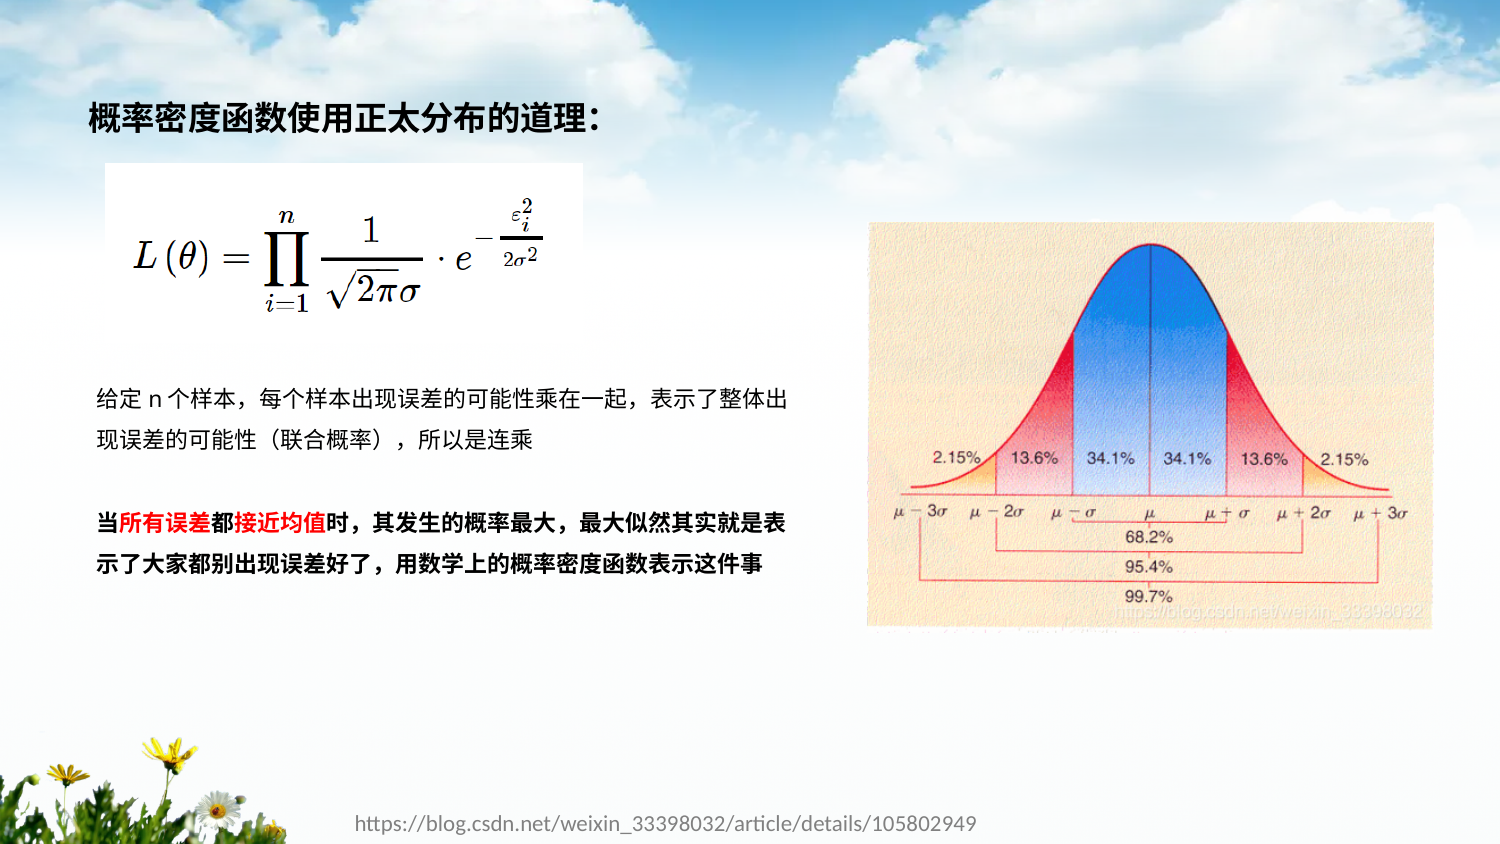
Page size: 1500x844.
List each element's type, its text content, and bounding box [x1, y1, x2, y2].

picture [0, 0, 1500, 844]
text_box 给定n个样本，每个样本出现误差的可能性乘在一起，表示了整体出现误差的可能性（联合概率），所以是连乘 当所有误差都接近均值时，其发生的概率最大，最大似然其实就是表示了大家都别出现误差好了，用数学上的概率密度函数表示这件事 [82, 363, 809, 585]
text_box https://blog.csdn.net/weixin_33398032/article/details/105802949 [339, 800, 1500, 844]
text_box 概率密度函数使用正太分布的道理： [73, 70, 636, 145]
